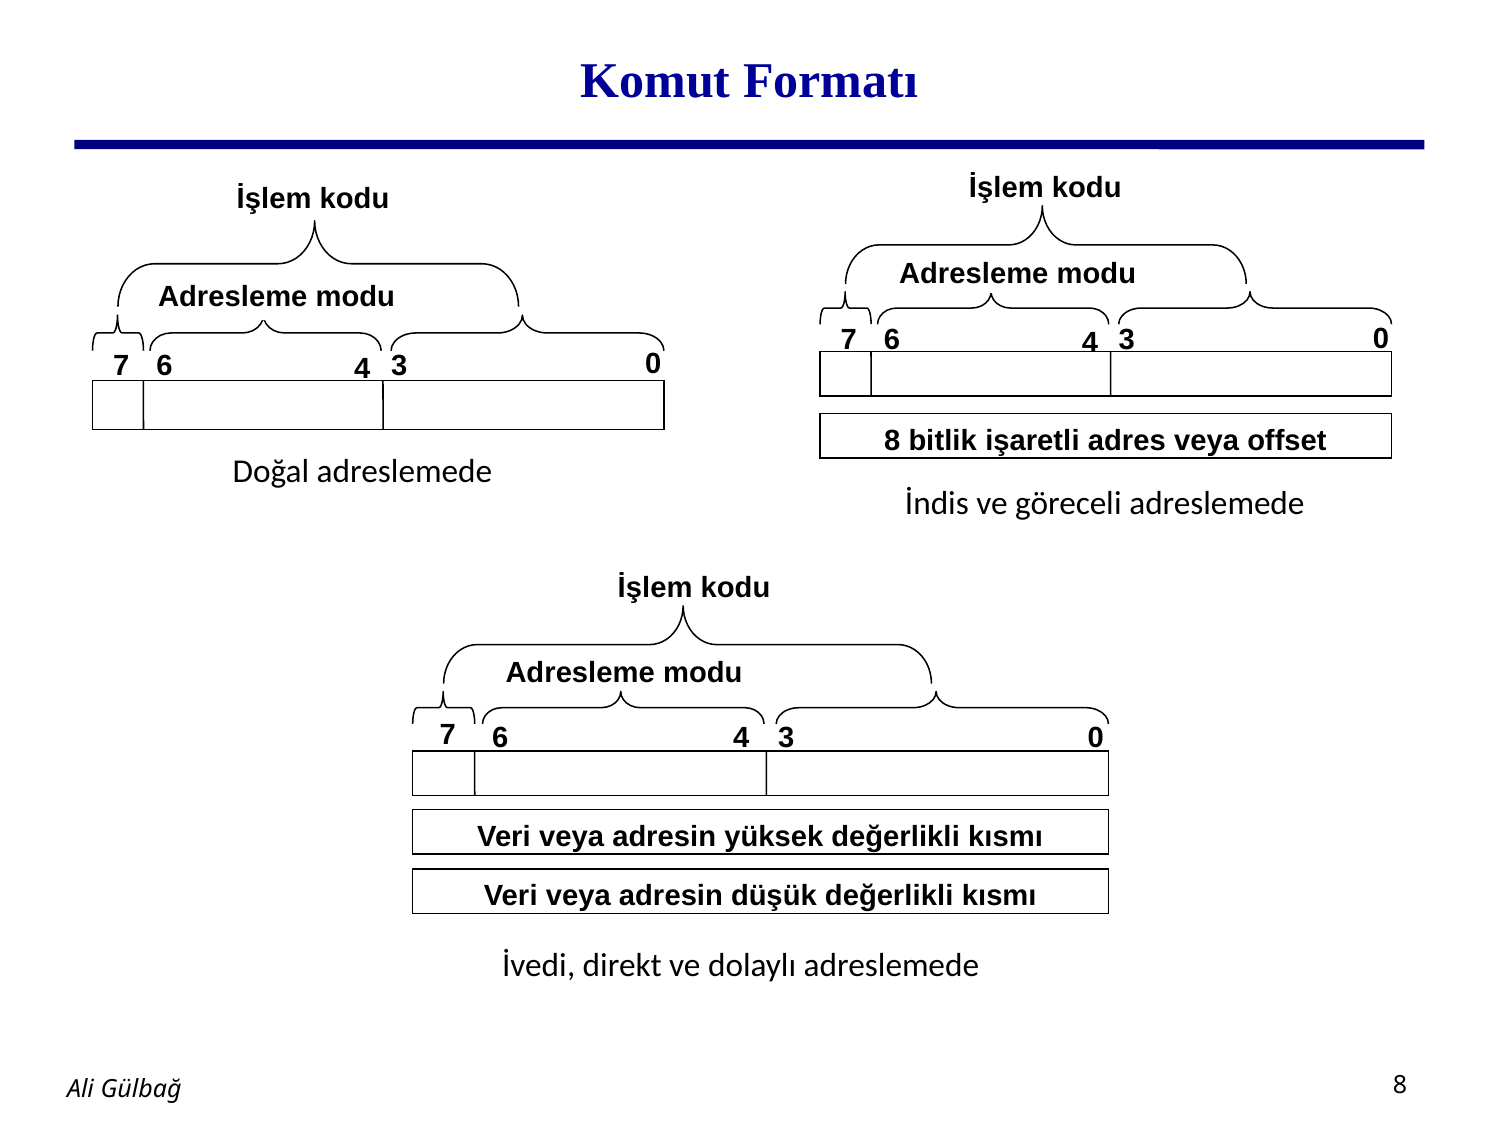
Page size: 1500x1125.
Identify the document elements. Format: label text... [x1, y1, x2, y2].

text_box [412, 560, 1131, 914]
text_box İndis ve göreceli adreslemede [767, 473, 1442, 529]
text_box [819, 160, 1410, 459]
title Komut Formatı [111, 12, 1388, 143]
text_box İvedi, direkt ve dolaylı adreslemede [487, 935, 1153, 991]
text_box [92, 171, 683, 430]
text_box Doğal adreslemede [0, 442, 739, 497]
